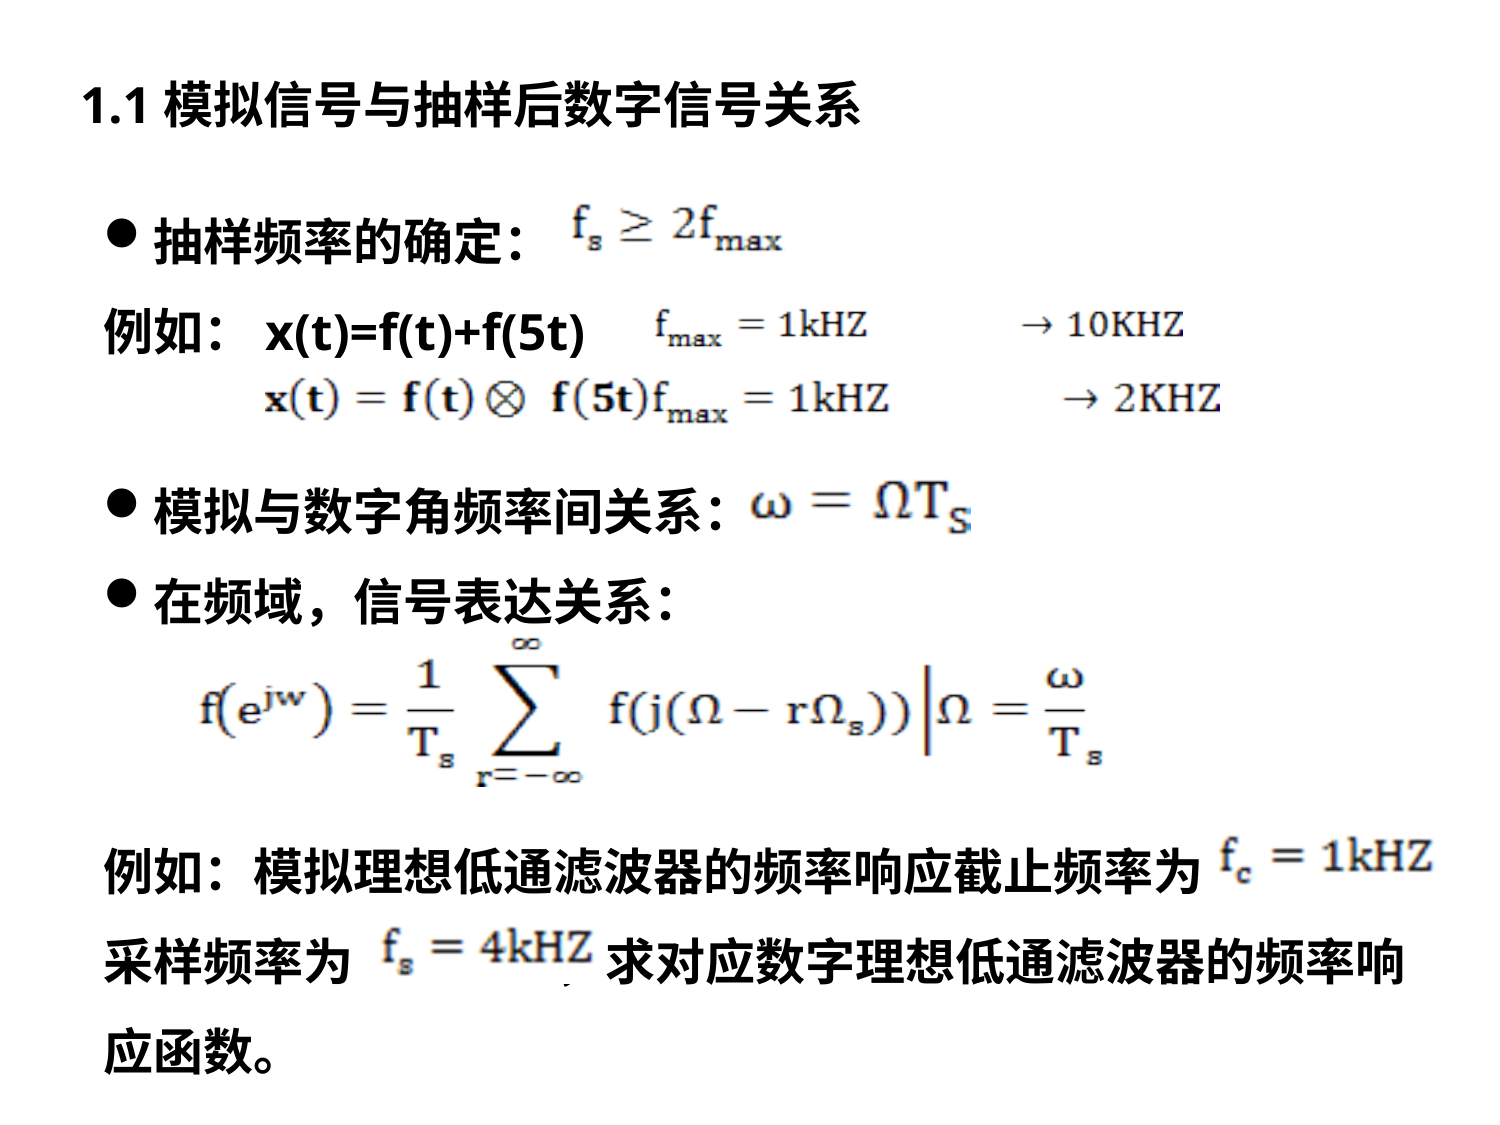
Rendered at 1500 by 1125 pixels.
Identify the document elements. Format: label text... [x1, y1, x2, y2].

picture [371, 904, 596, 984]
text_box 1.1模拟信号与抽样后数字信号关系 [65, 66, 879, 142]
picture [655, 302, 1183, 351]
picture [572, 196, 786, 256]
text_box 抽样频率的确定： 例如：x(t)=f(t)+f(5t) 模拟与数字角频率间关系： 在频域，信号表达关系： 例如：模拟理想低通滤波器的频率响应截止频率为： 采样频率为 ，求对应数字理想低通滤波器的频率响应函数。 [88, 172, 1459, 1088]
picture [1210, 822, 1454, 892]
picture [749, 467, 971, 540]
picture [265, 373, 1220, 428]
picture [135, 633, 1108, 788]
